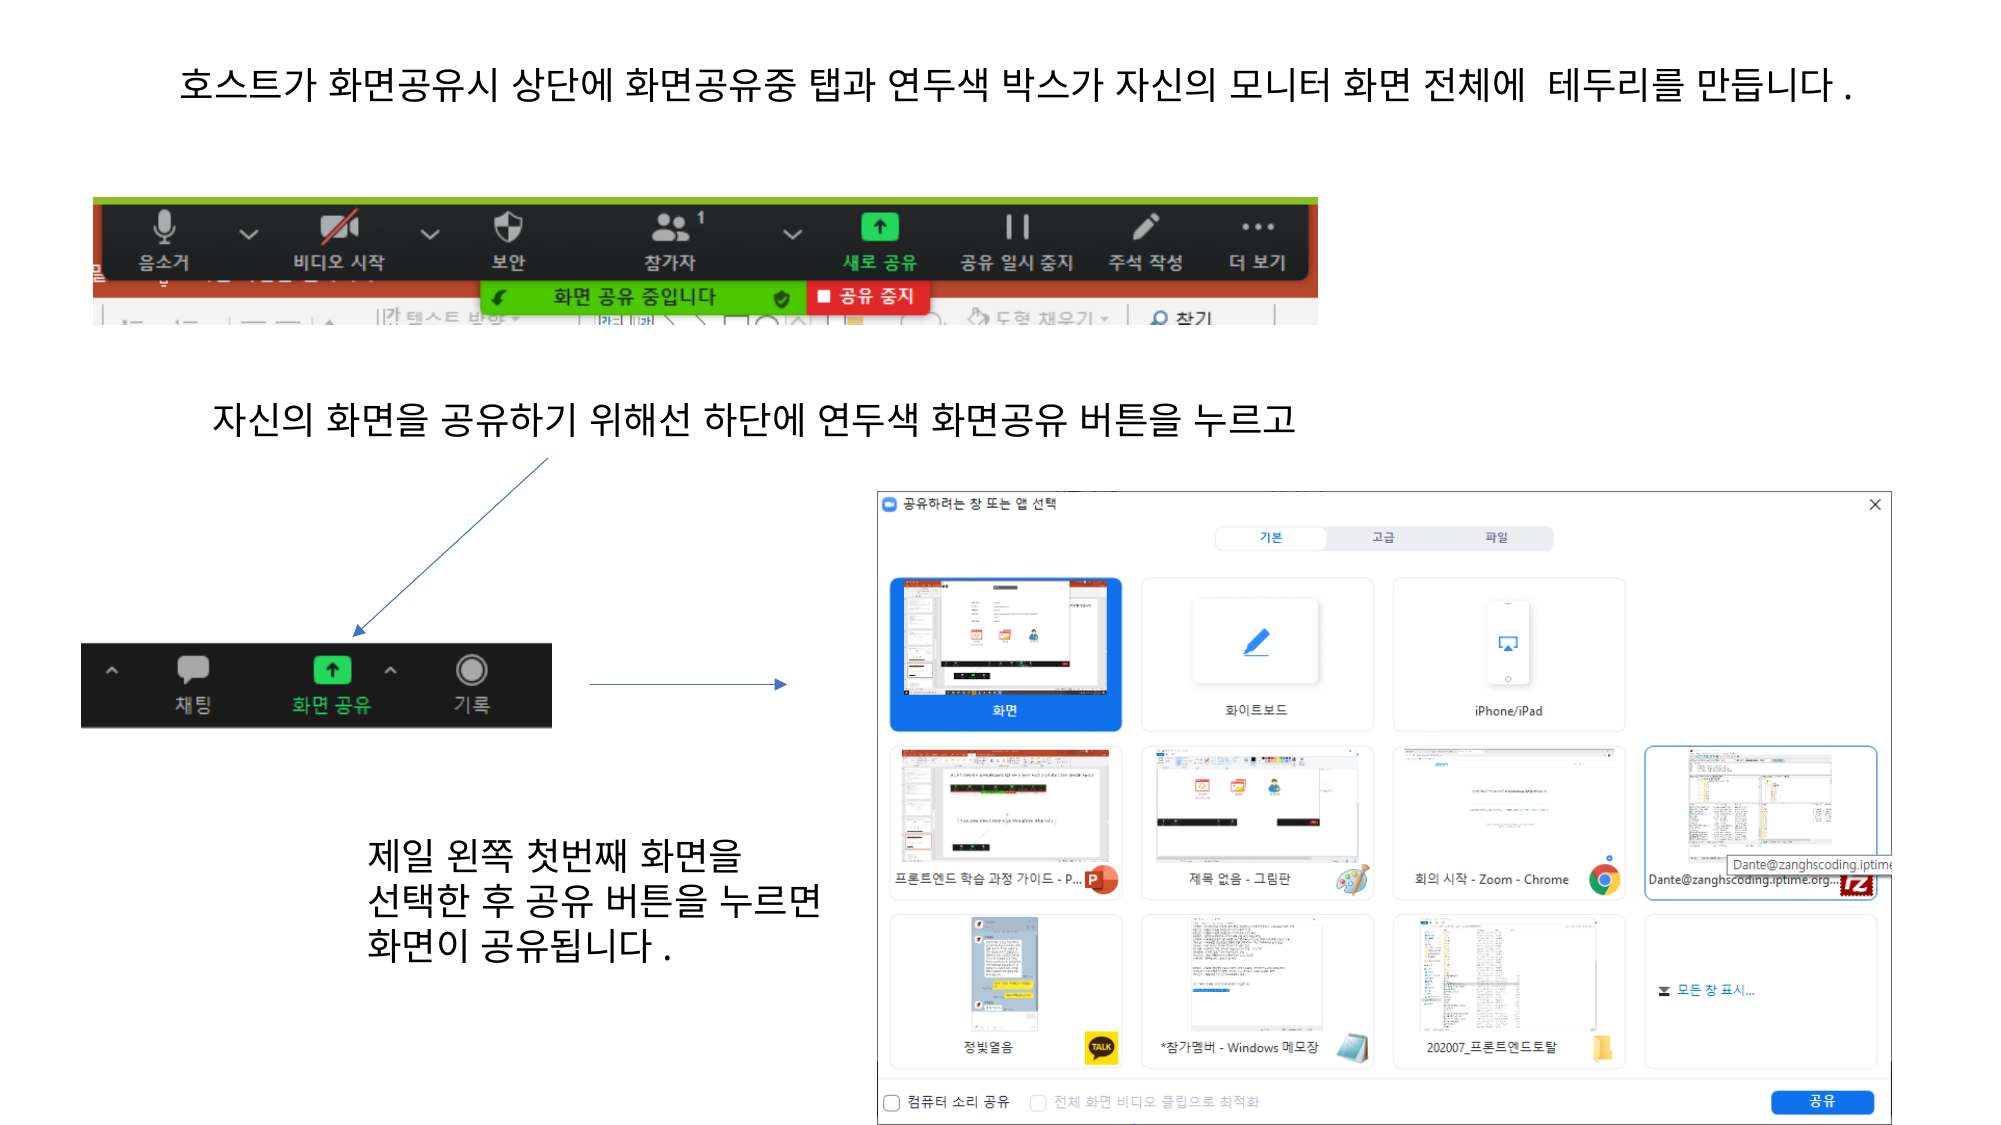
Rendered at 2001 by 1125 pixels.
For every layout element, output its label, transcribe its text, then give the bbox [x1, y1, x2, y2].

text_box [352, 458, 548, 637]
picture [877, 491, 1892, 1125]
text_box 제일 왼쪽 첫번째 화면을 선택한 후 공유 버튼을 누르면 화면이 공유됩니다. [352, 825, 839, 976]
picture [92, 197, 1318, 325]
text_box 호스트가 화면공유시 상단에 화면공유중 탭과 연두색 박스가 자신의 모니터 화면 전체에 테두리를 만듭니다. [164, 54, 1869, 115]
picture [81, 615, 552, 754]
text_box 자신의 화면을 공유하기 위해선 하단에 연두색 화면공유 버튼을 누르고 [198, 389, 1313, 449]
